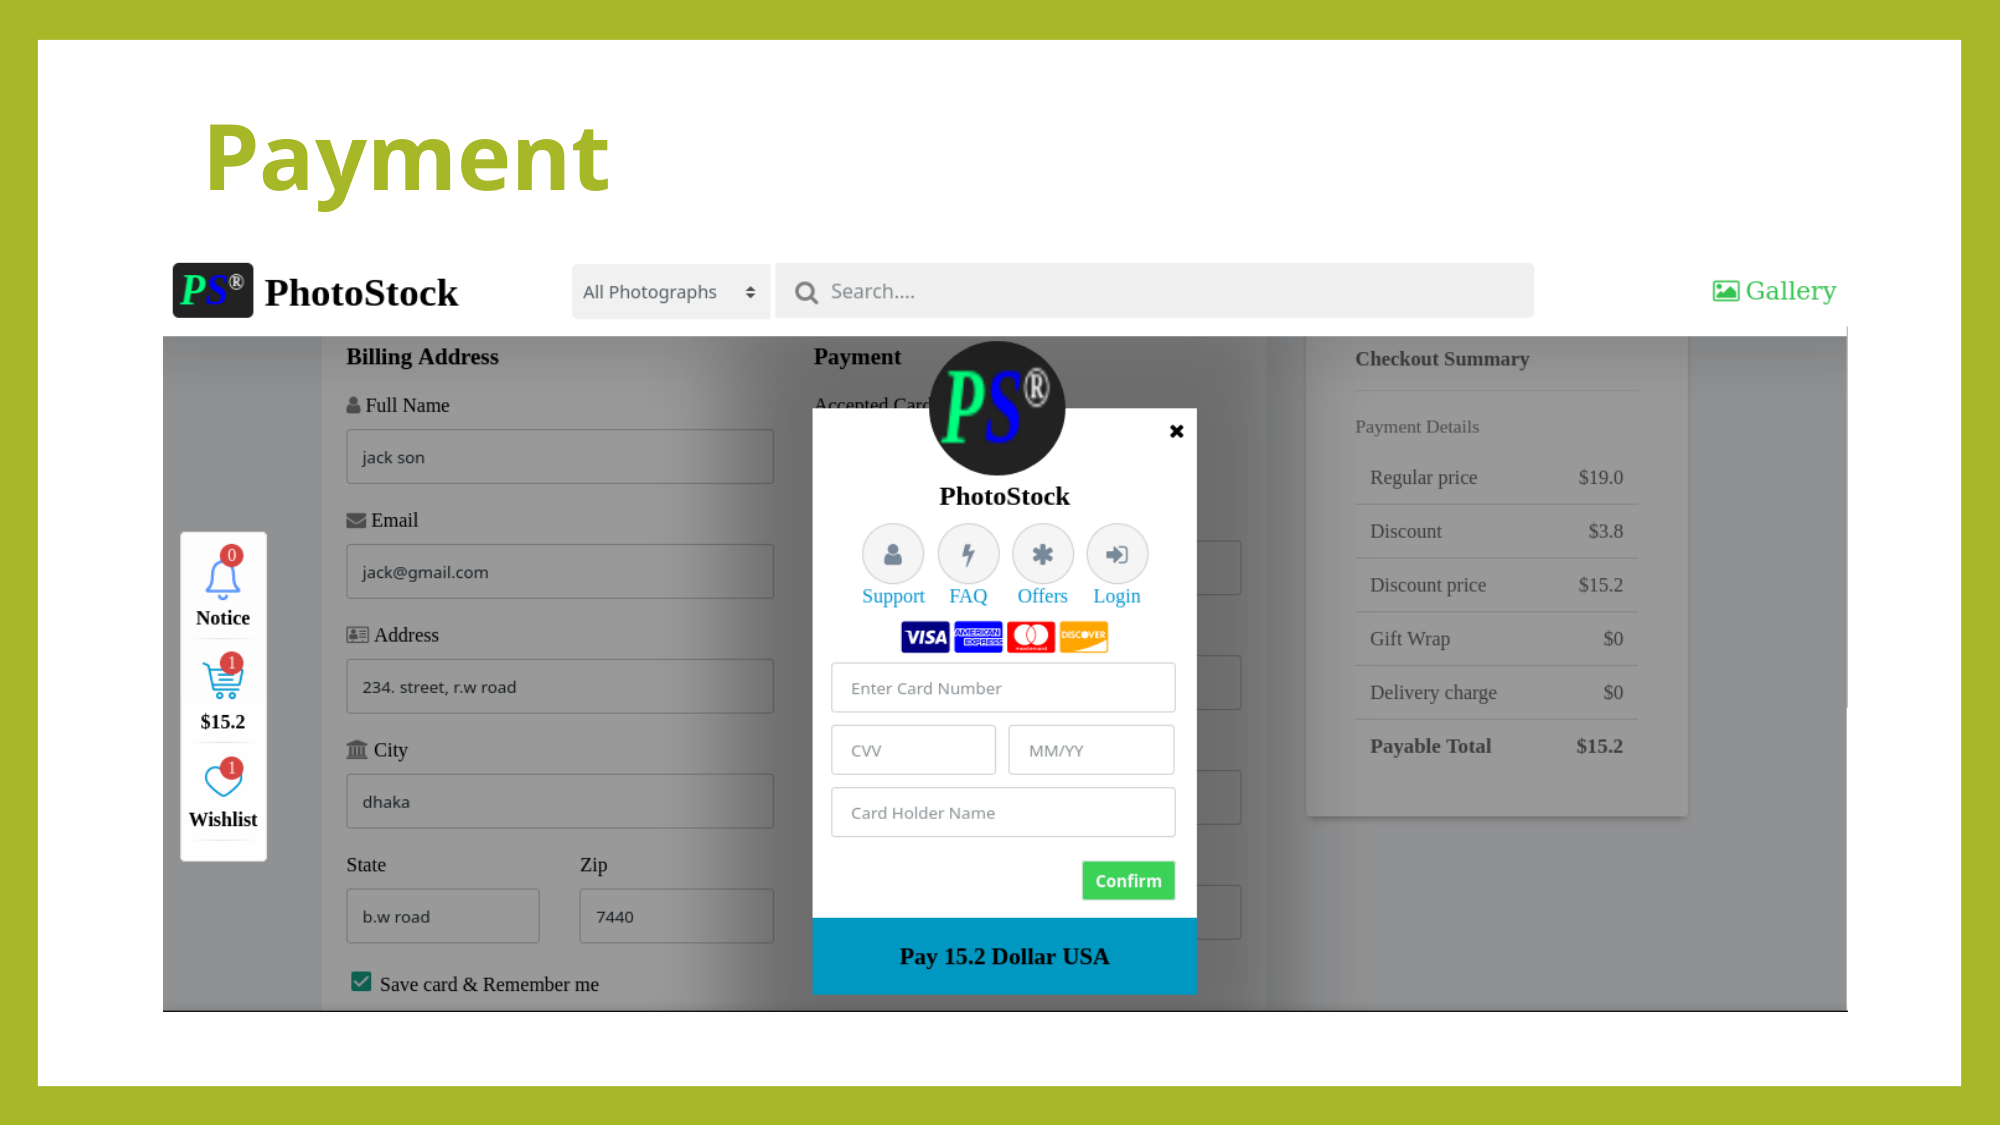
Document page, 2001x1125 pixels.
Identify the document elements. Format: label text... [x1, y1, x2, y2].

picture [162, 251, 1849, 1013]
title Payment [187, 99, 1808, 222]
